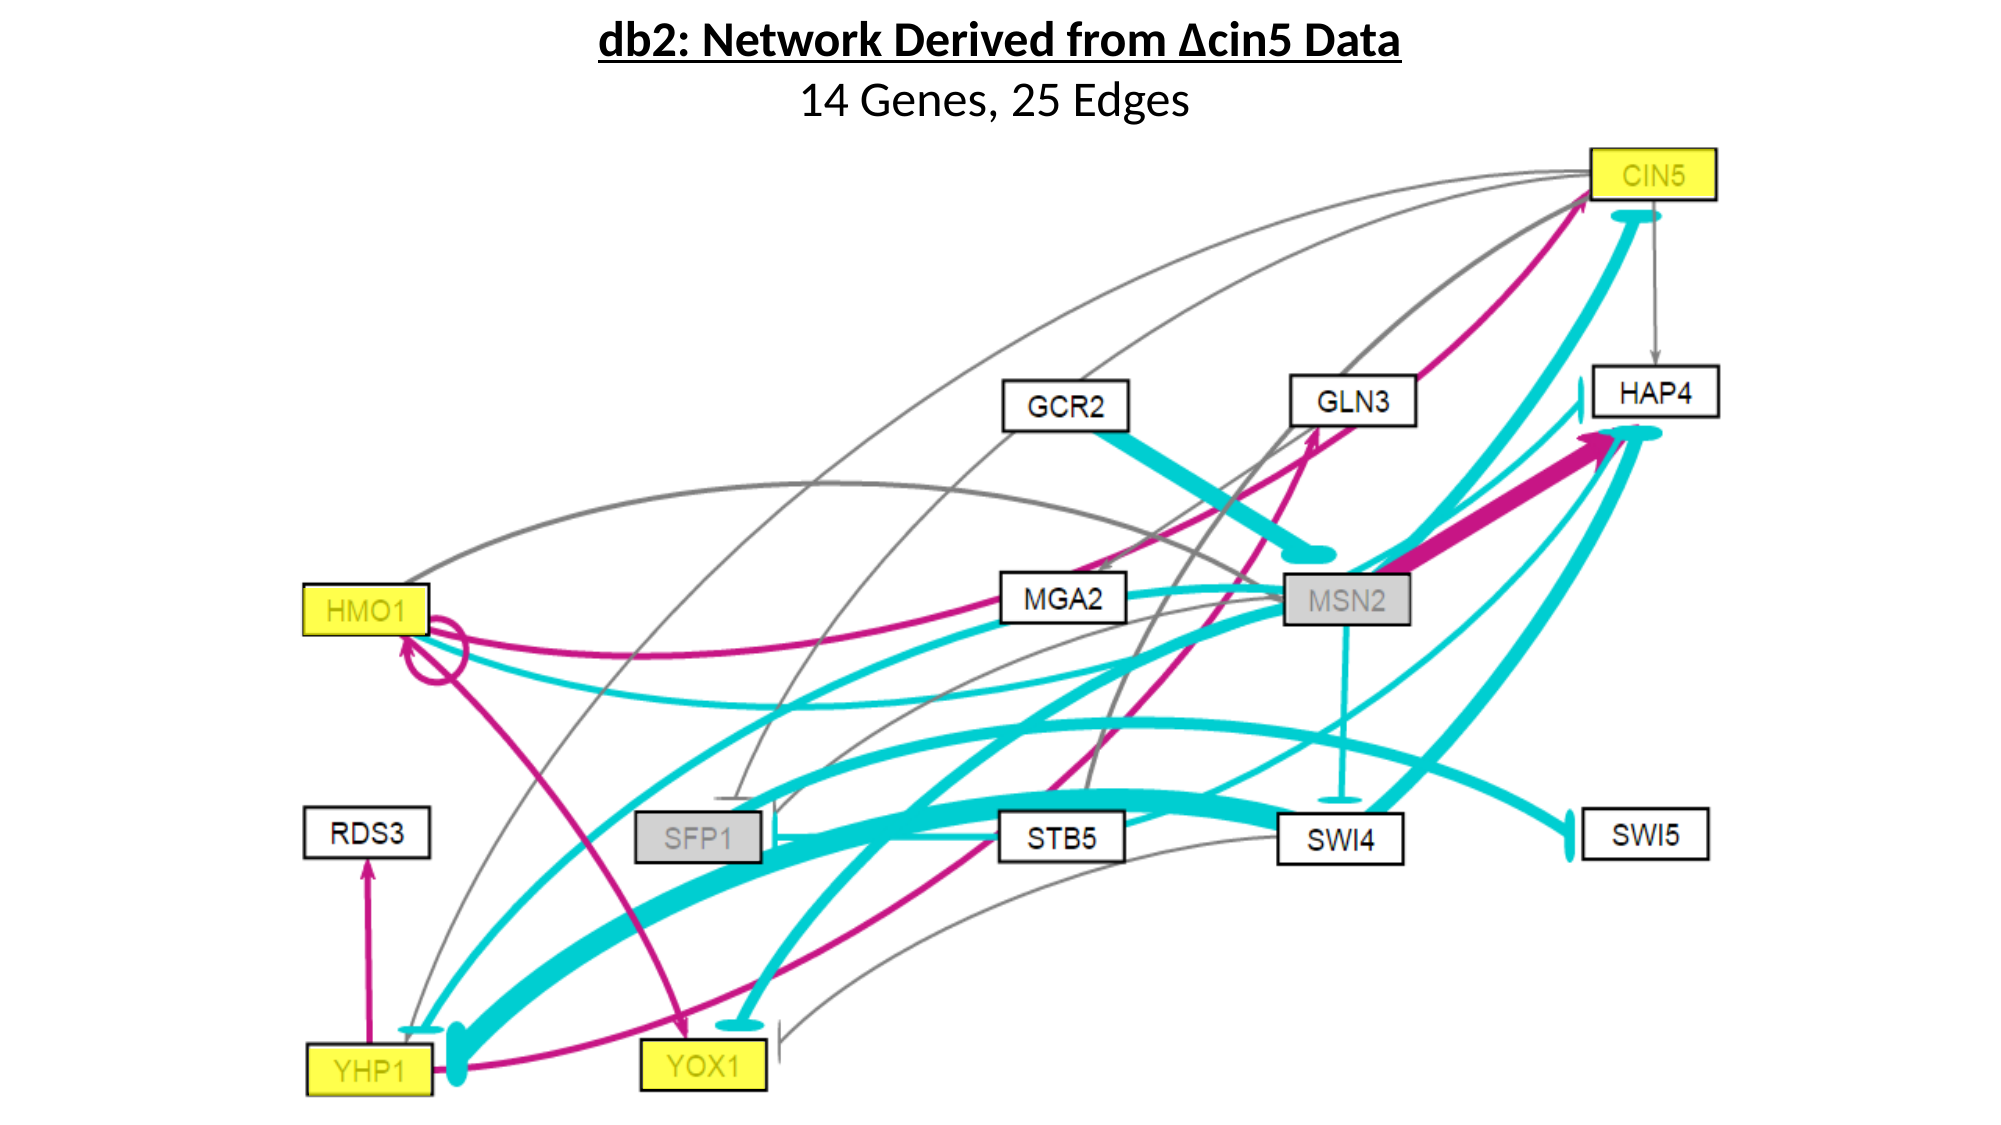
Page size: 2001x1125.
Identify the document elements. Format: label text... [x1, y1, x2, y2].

text_box db2: Network Derived from ∆cin5 Data 14 Genes, 25 Edges [249, 0, 1750, 133]
picture [258, 133, 1742, 1125]
